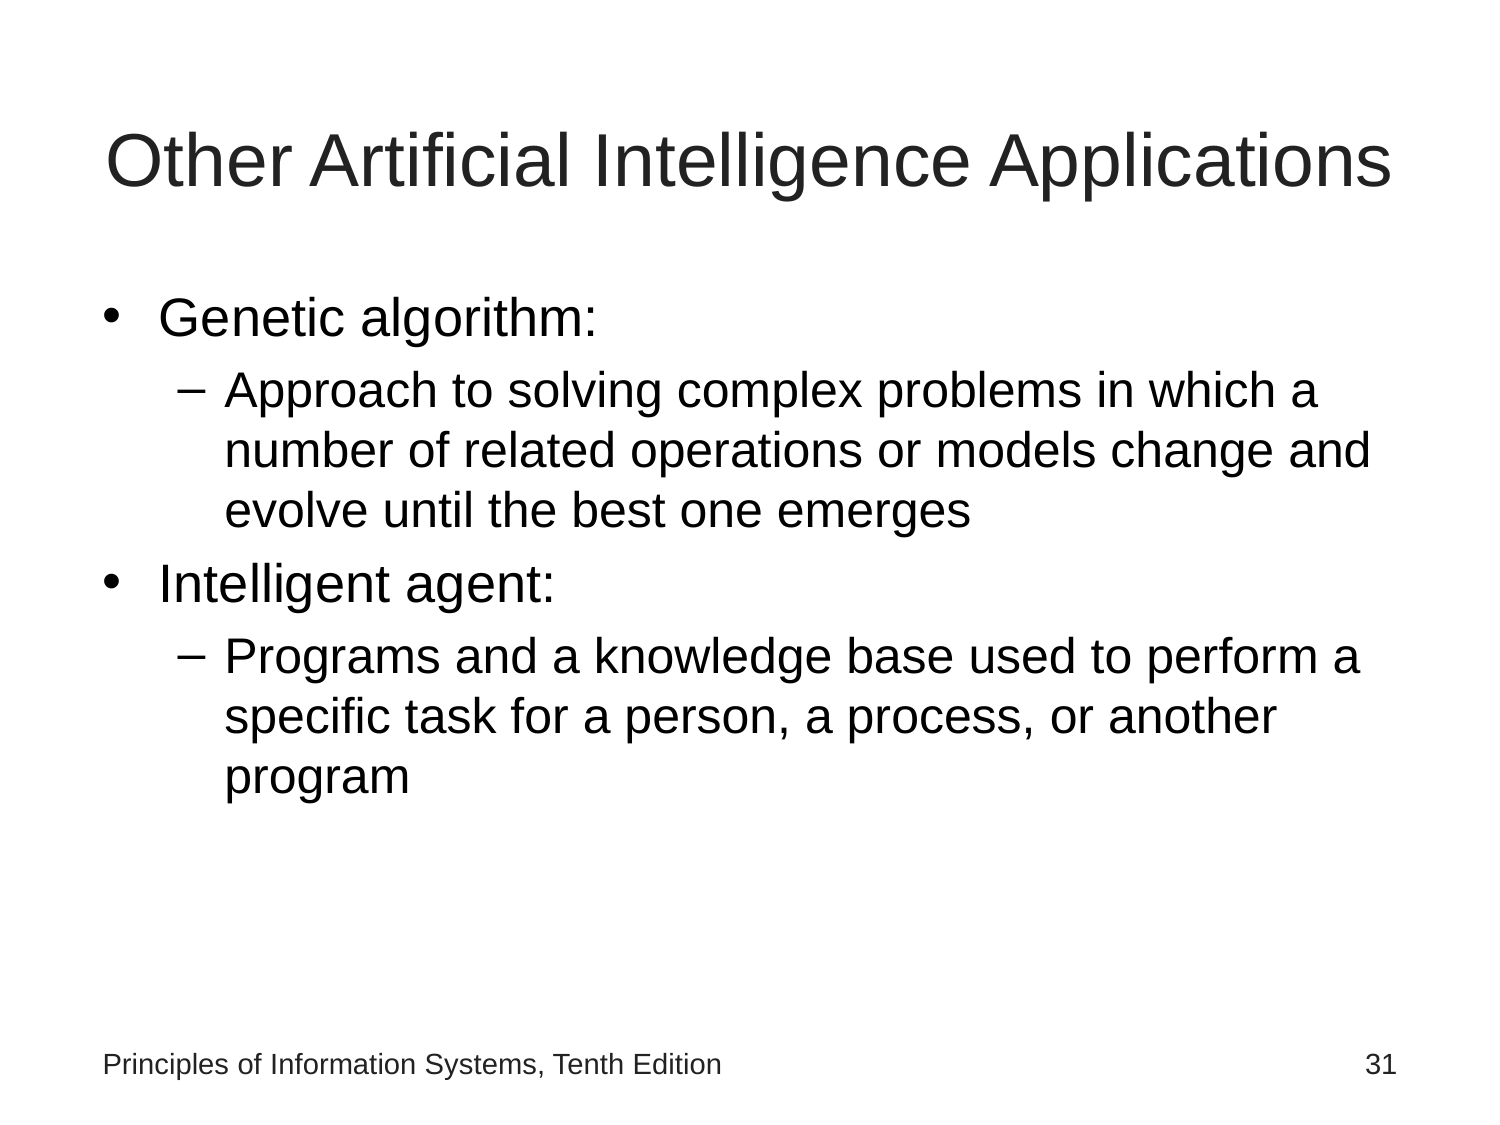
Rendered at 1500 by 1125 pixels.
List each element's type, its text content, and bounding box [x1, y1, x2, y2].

text_box Principles of Information Systems, Tenth Edition [87, 1037, 1050, 1100]
list Genetic algorithm: Approach to solving complex problems in which a number of related operations or models change and evolve until the best one emerges Intelligent agent: Programs and a knowledge base used to perform a specific task for a person, a process, or another program [87, 275, 1413, 1025]
title Other Artificial Intelligence Applications [87, 62, 1413, 250]
text_box ‹#› [1074, 1037, 1413, 1100]
